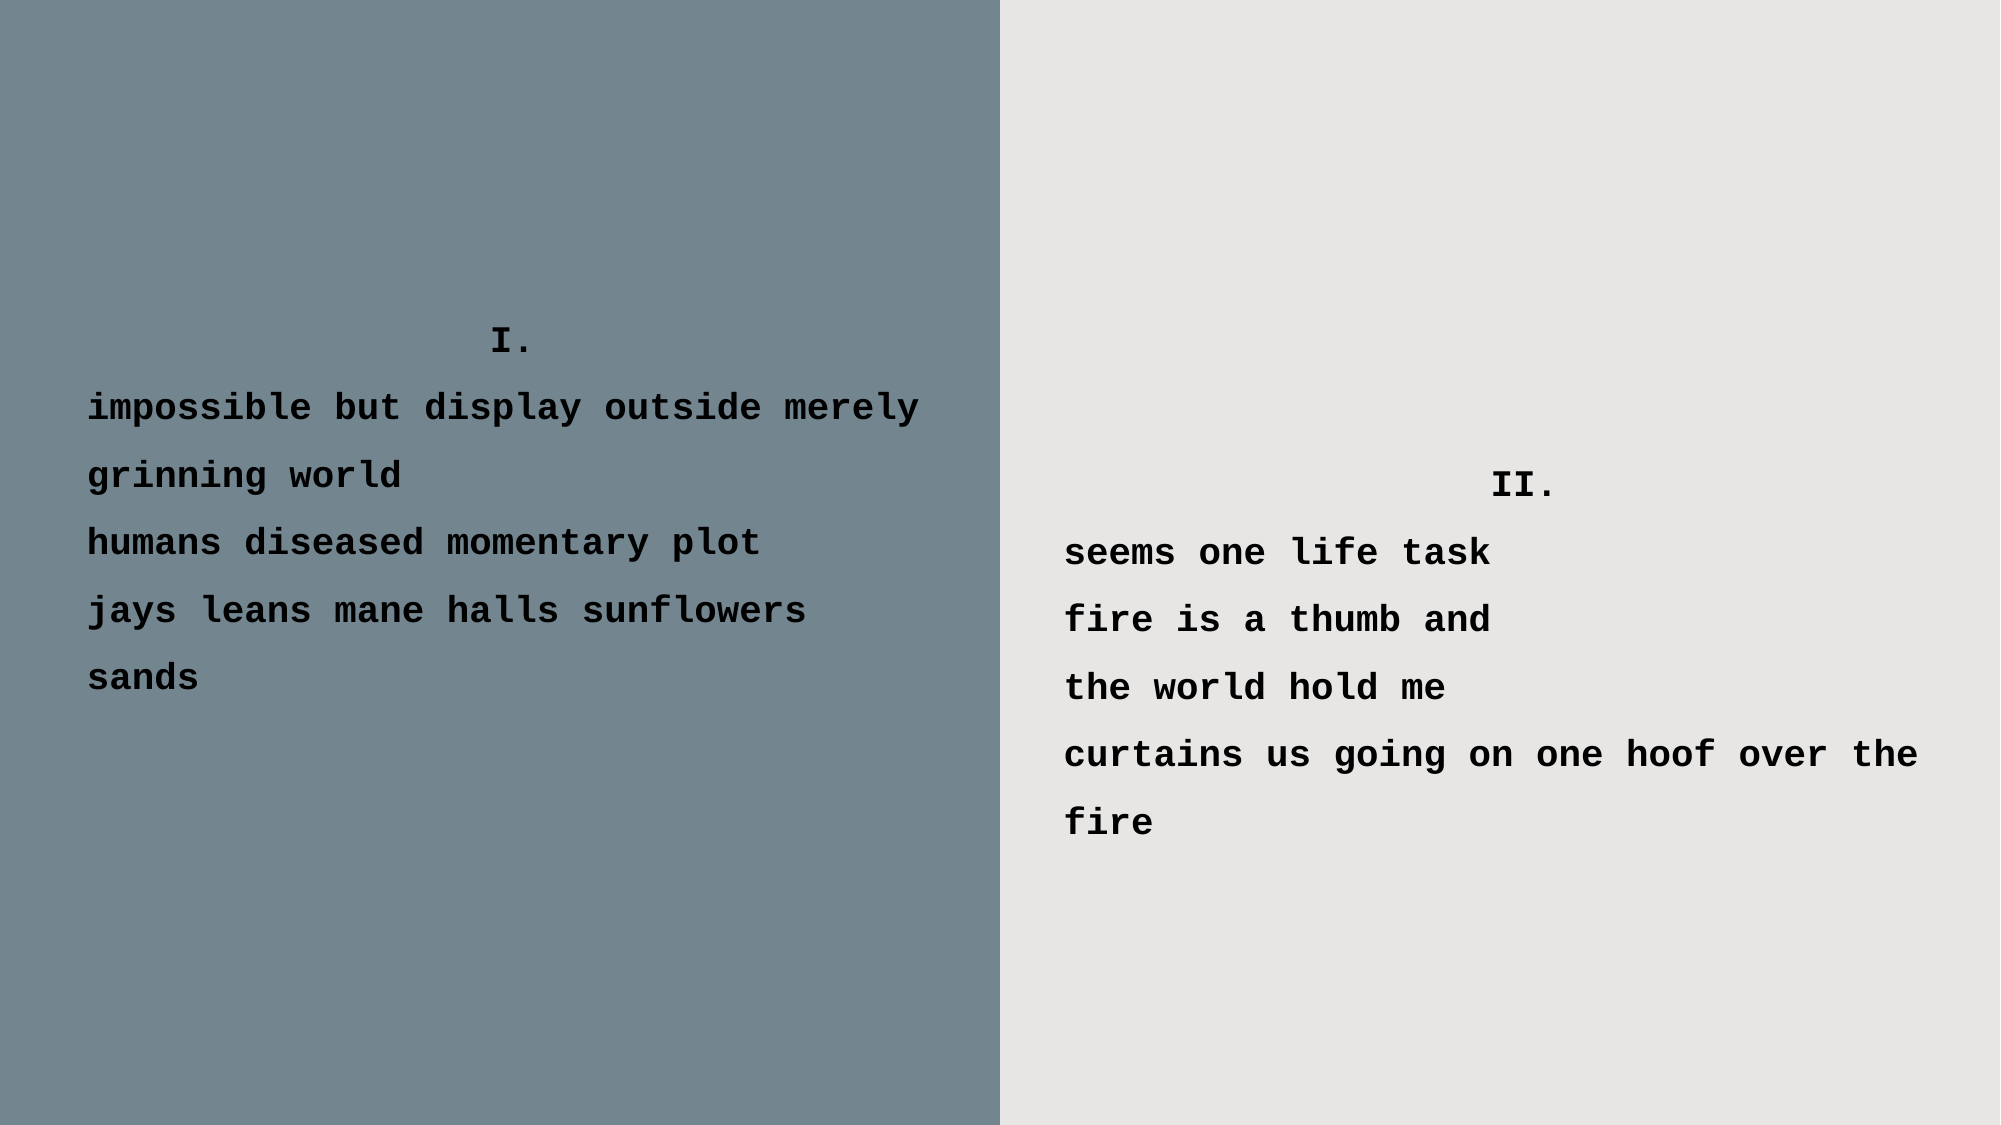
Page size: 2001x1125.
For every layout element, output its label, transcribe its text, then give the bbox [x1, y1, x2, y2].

text_box I. impossible but display outside merely grinning world humans diseased momentary plot jays leans mane halls sunflowers sands [72, 284, 954, 705]
text_box II. seems one life task fire is a thumb and the world hold me curtains us going on one hoof over the fire [1048, 429, 2000, 895]
text_box [0, 0, 1001, 1125]
